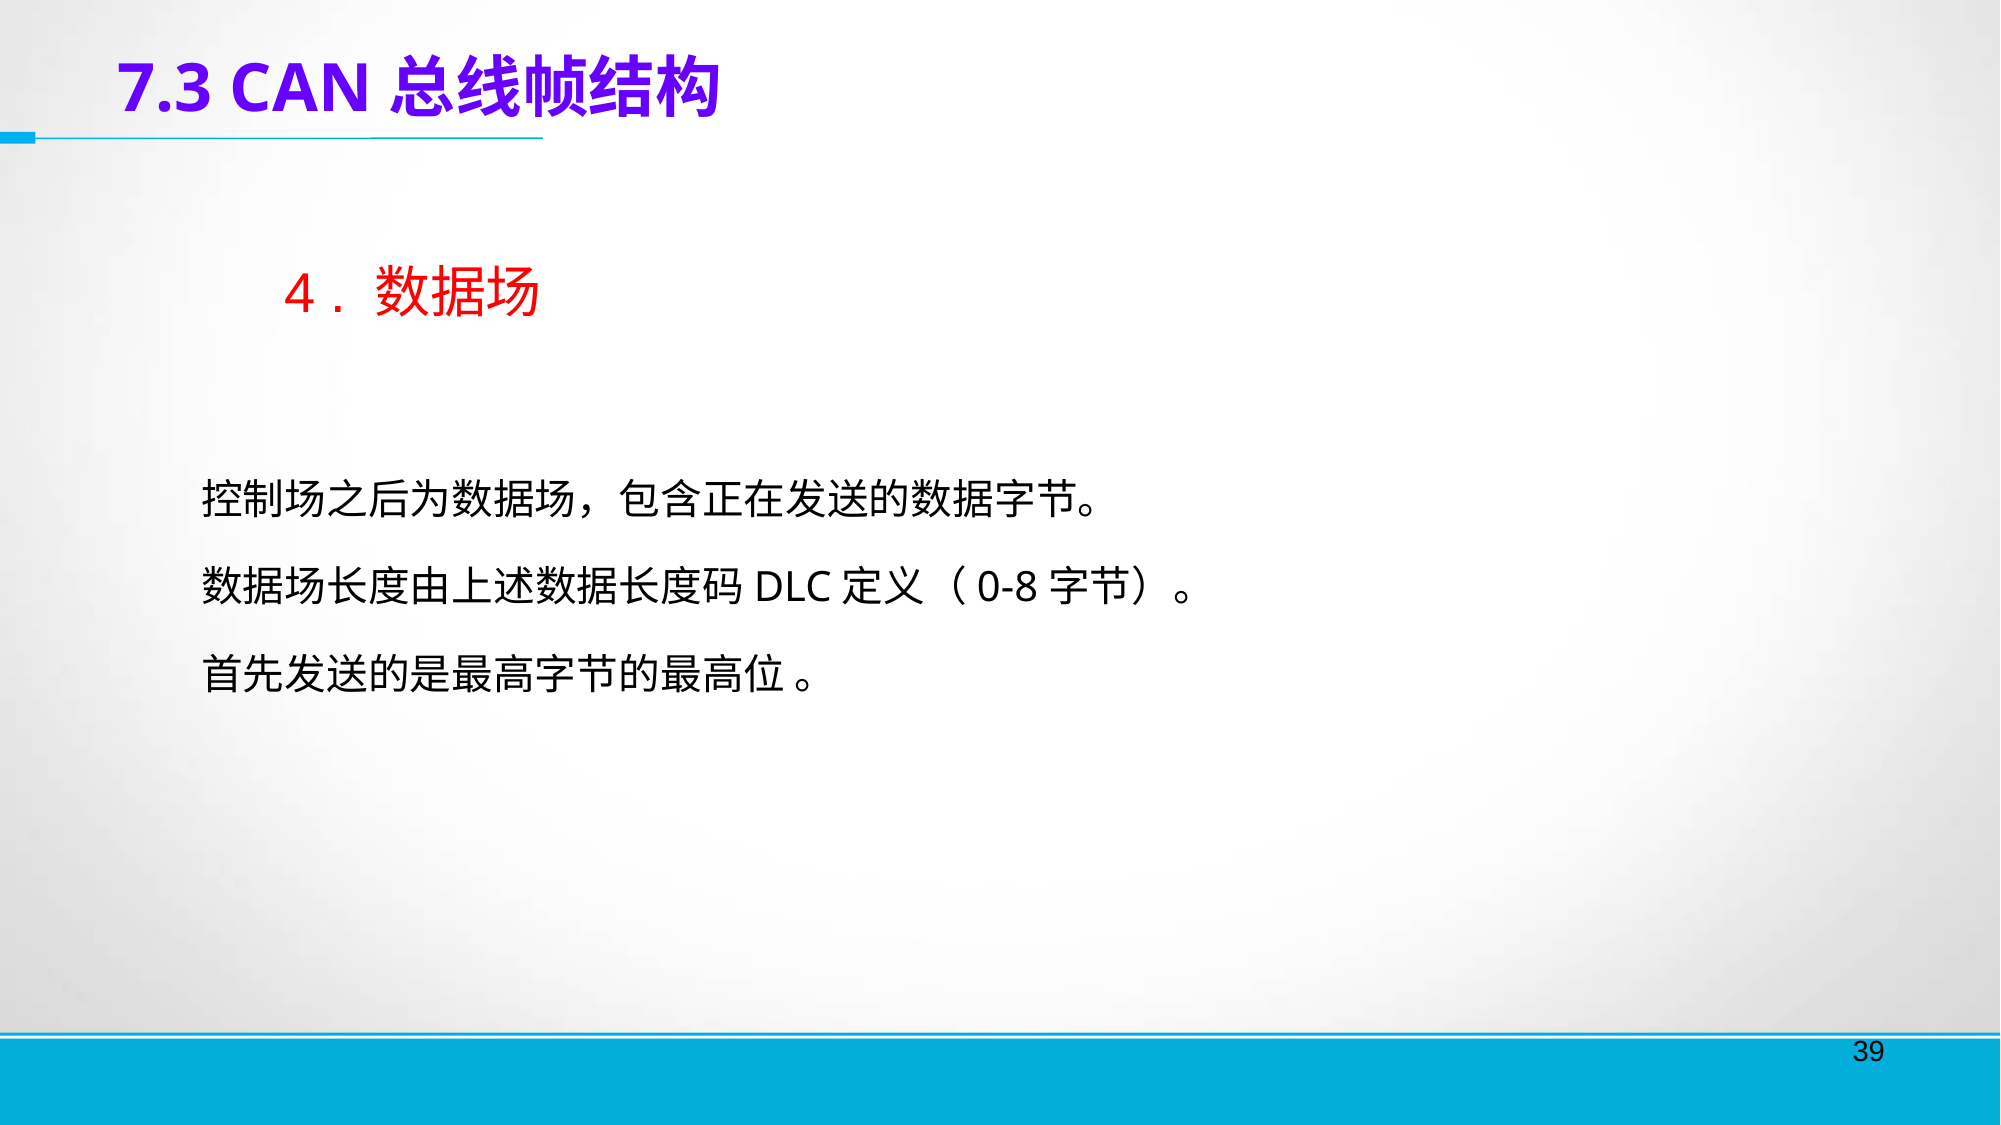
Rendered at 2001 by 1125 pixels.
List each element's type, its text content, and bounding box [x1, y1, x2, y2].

picture [0, 0, 2000, 1032]
text_box 4 . 数据场 [215, 249, 560, 336]
text_box 7.3 CAN总线帧结构 [102, 42, 1903, 138]
list 控制场之后为数据场，包含正在发送的数据字节。 数据场长度由上述数据长度码DLC定义（0-8字节）。 首先发送的是最高字节的最高位 。 [185, 377, 1609, 803]
slide_number 39 [1433, 1024, 1900, 1103]
